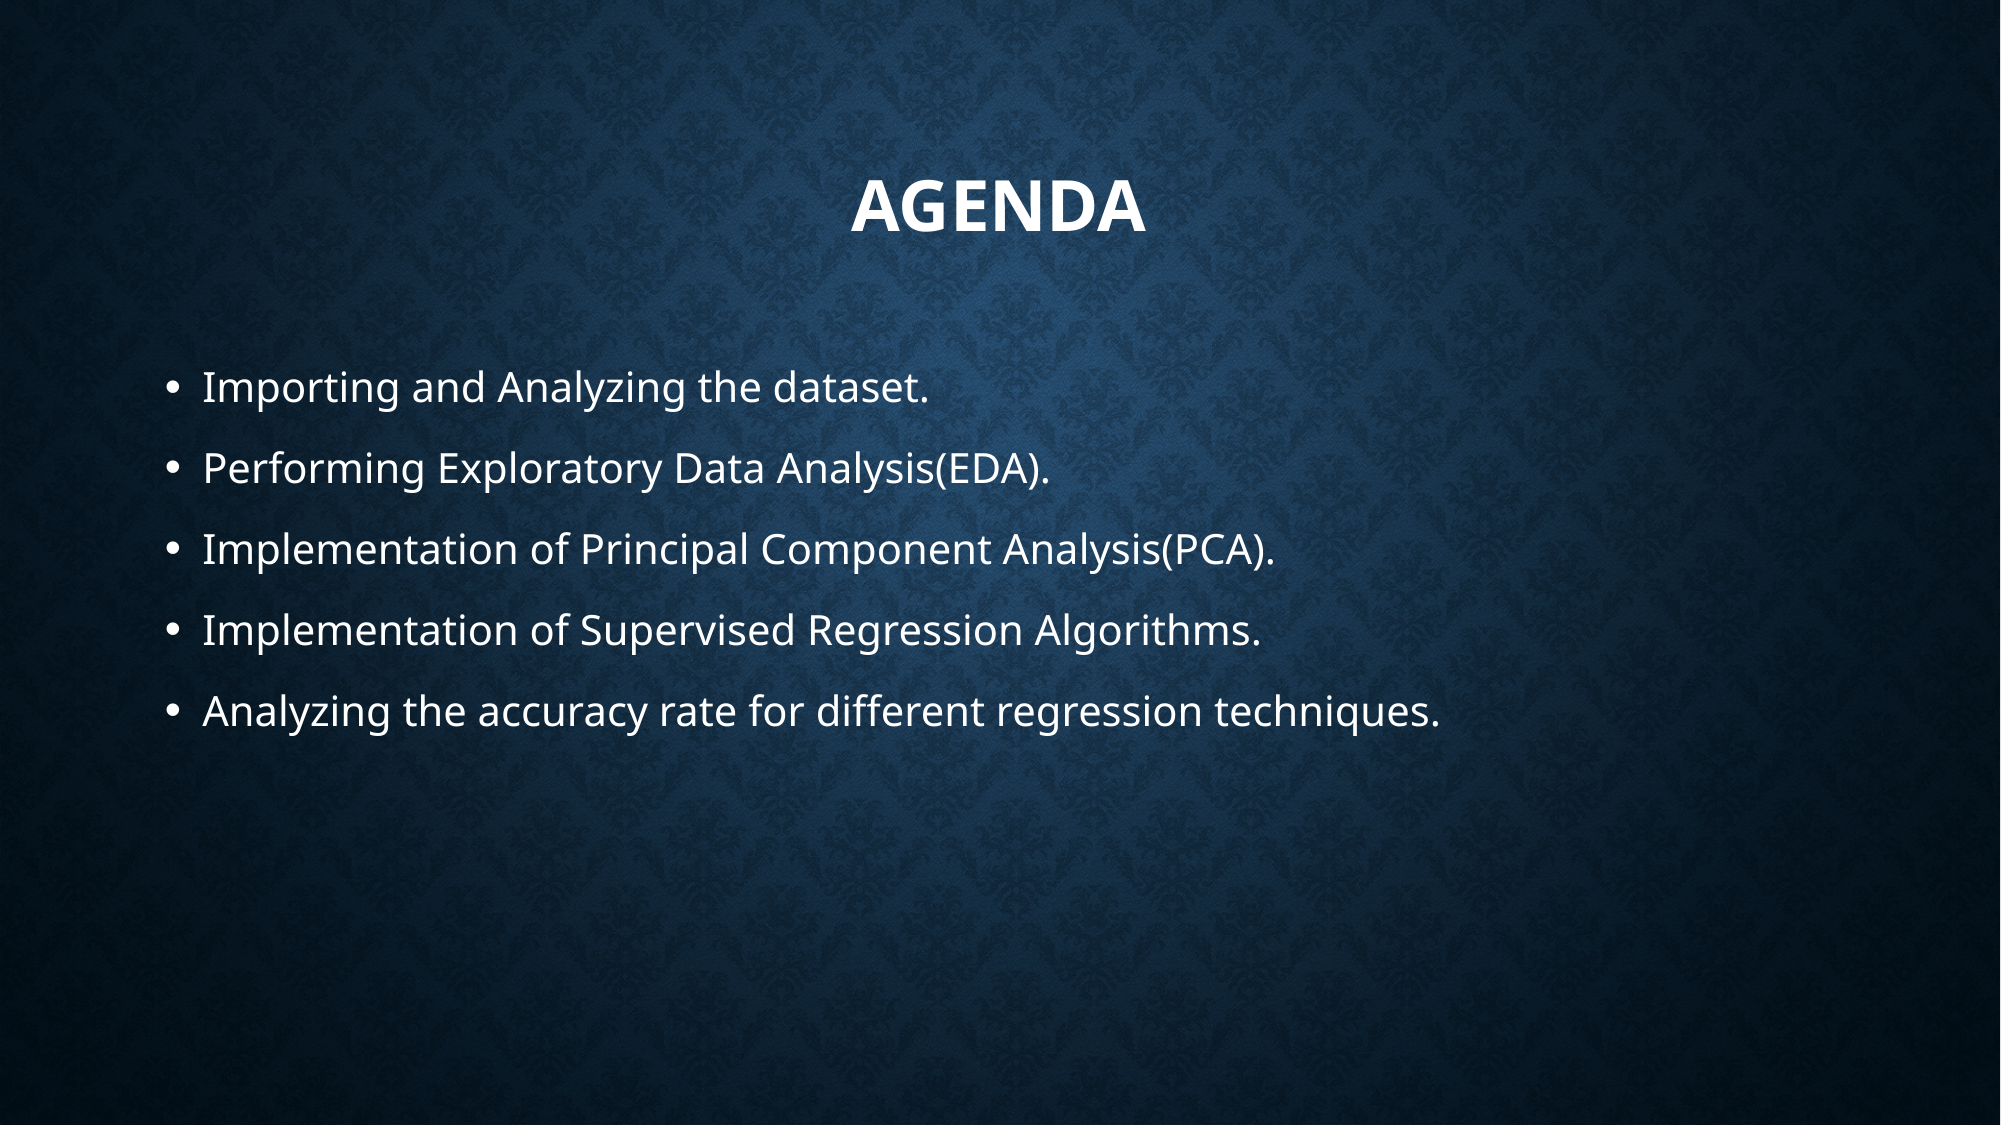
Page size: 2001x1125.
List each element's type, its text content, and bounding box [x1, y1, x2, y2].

list Importing and Analyzing the dataset. Performing Exploratory Data Analysis(EDA). Implementation of Principal Component Analysis(PCA). Implementation of Supervised Regression Algorithms. Analyzing the accuracy rate for different regression techniques. [149, 343, 1849, 950]
title AGENDA [149, 99, 1849, 318]
